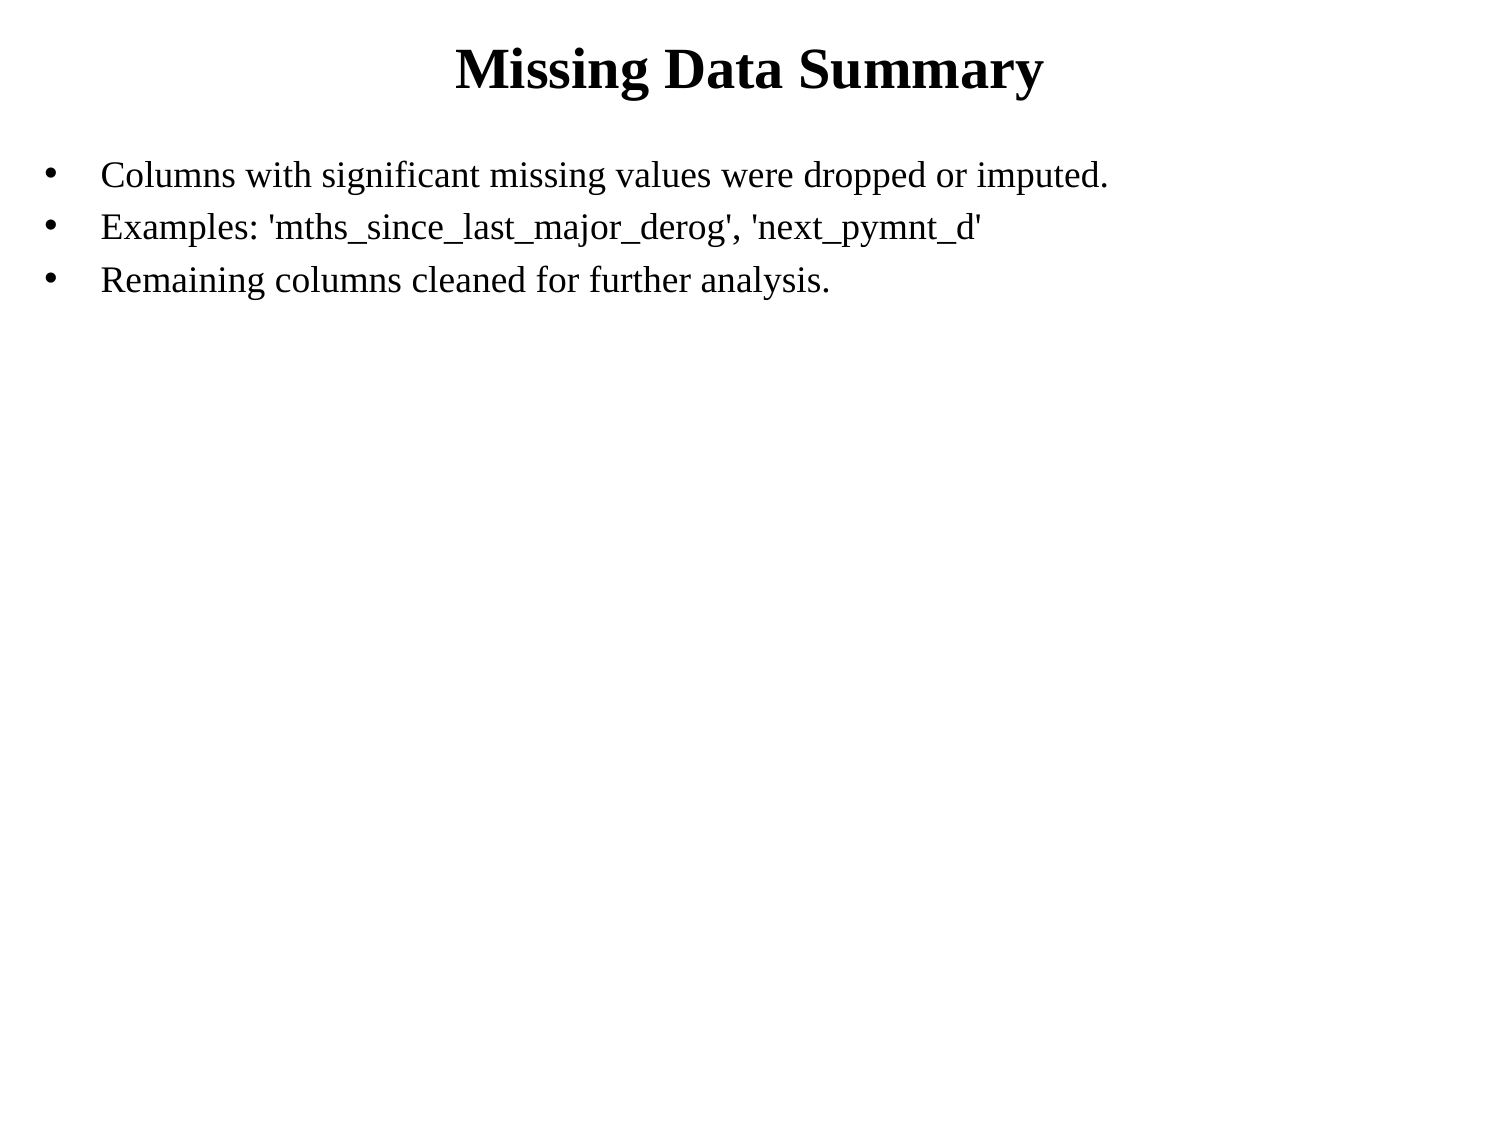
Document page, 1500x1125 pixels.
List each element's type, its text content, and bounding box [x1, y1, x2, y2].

title Missing Data Summary [75, 22, 1425, 109]
list Columns with significant missing values were dropped or imputed. Examples: 'mths_since_last_major_derog', 'next_pymnt_d' Remaining columns cleaned for further analysis. [29, 142, 1425, 983]
